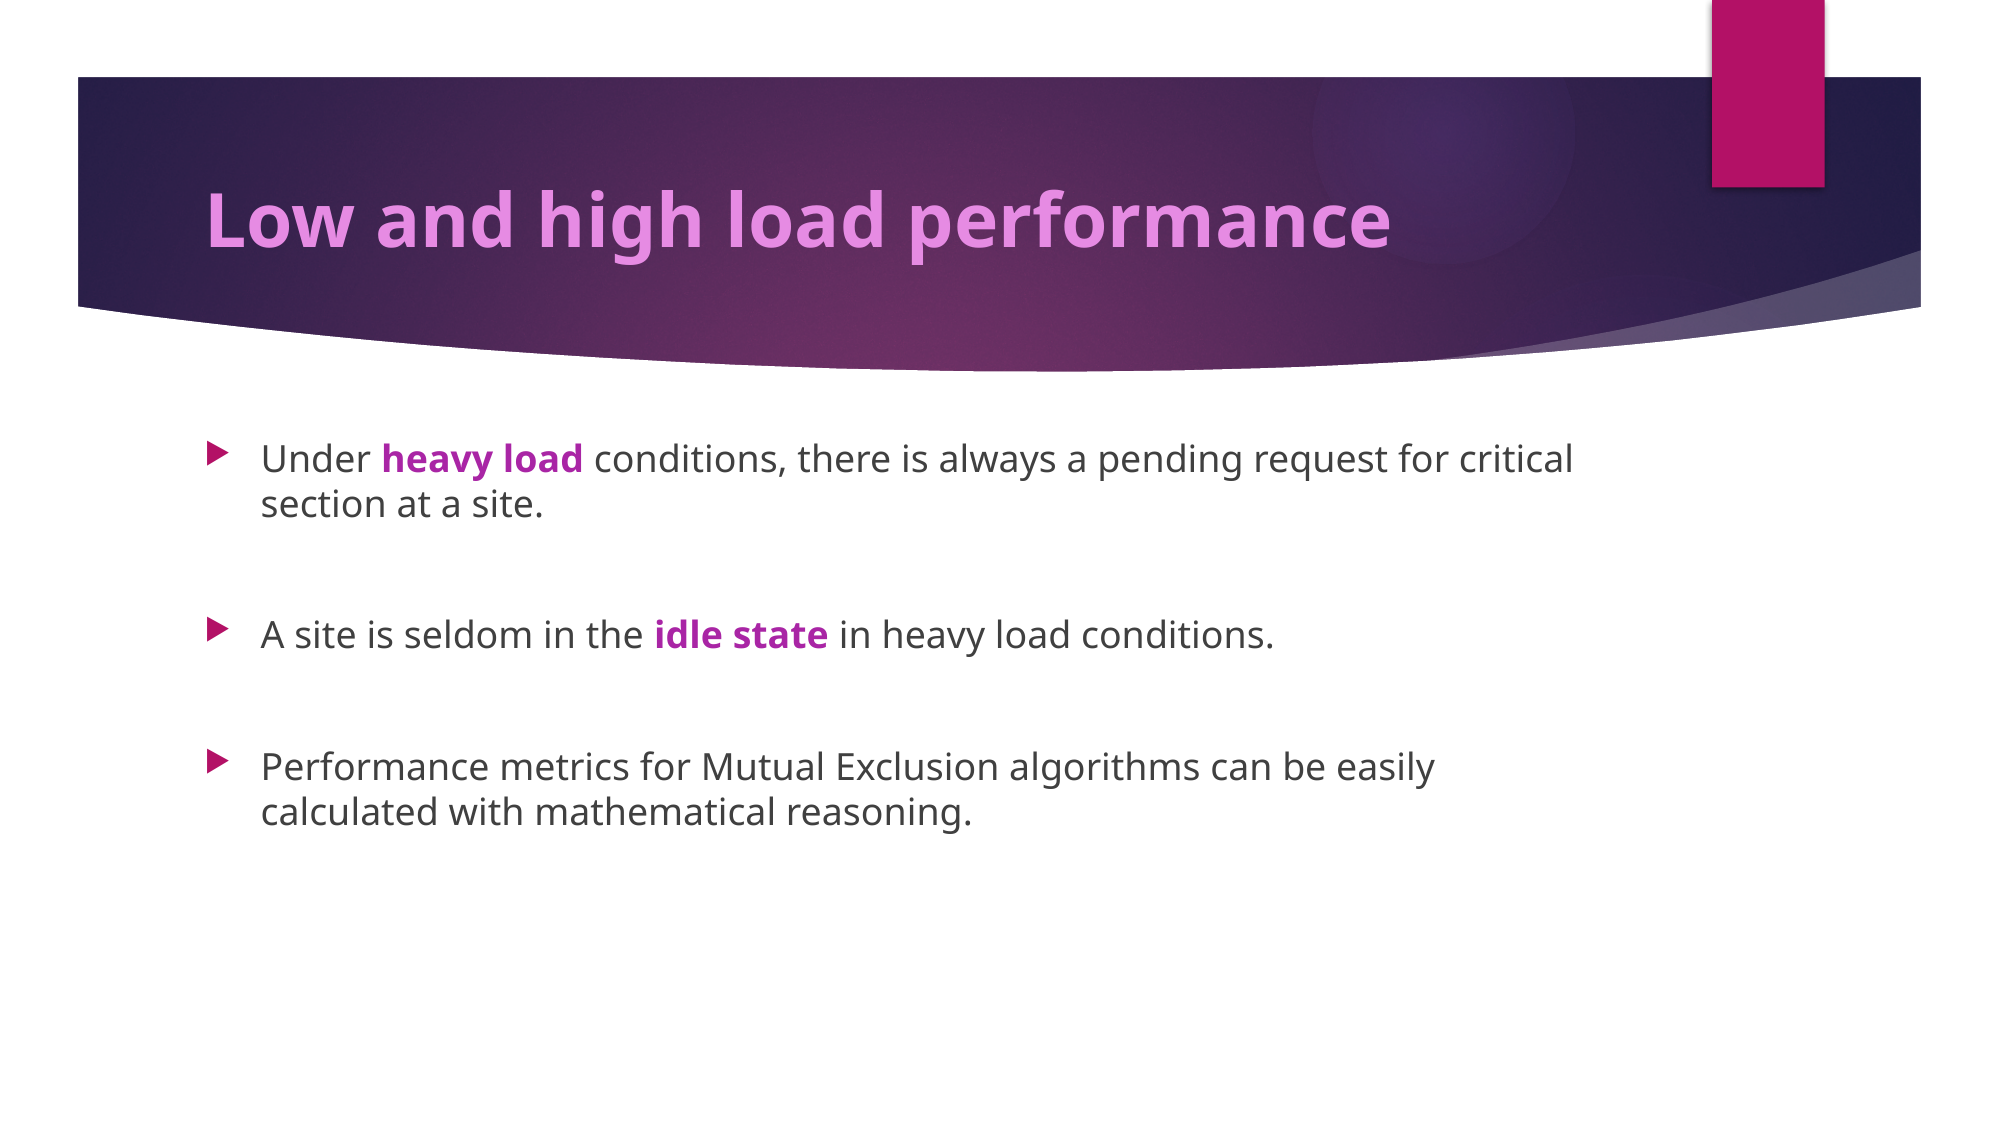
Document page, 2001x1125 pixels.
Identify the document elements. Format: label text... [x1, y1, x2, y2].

title Low and high load performance [189, 159, 1627, 276]
list Under heavy load conditions, there is always a pending request for critical section at a site. A site is seldom in the idle state in heavy load conditions. Performance metrics for Mutual Exclusion algorithms can be easily calculated with mathematical reasoning. [189, 427, 1638, 988]
